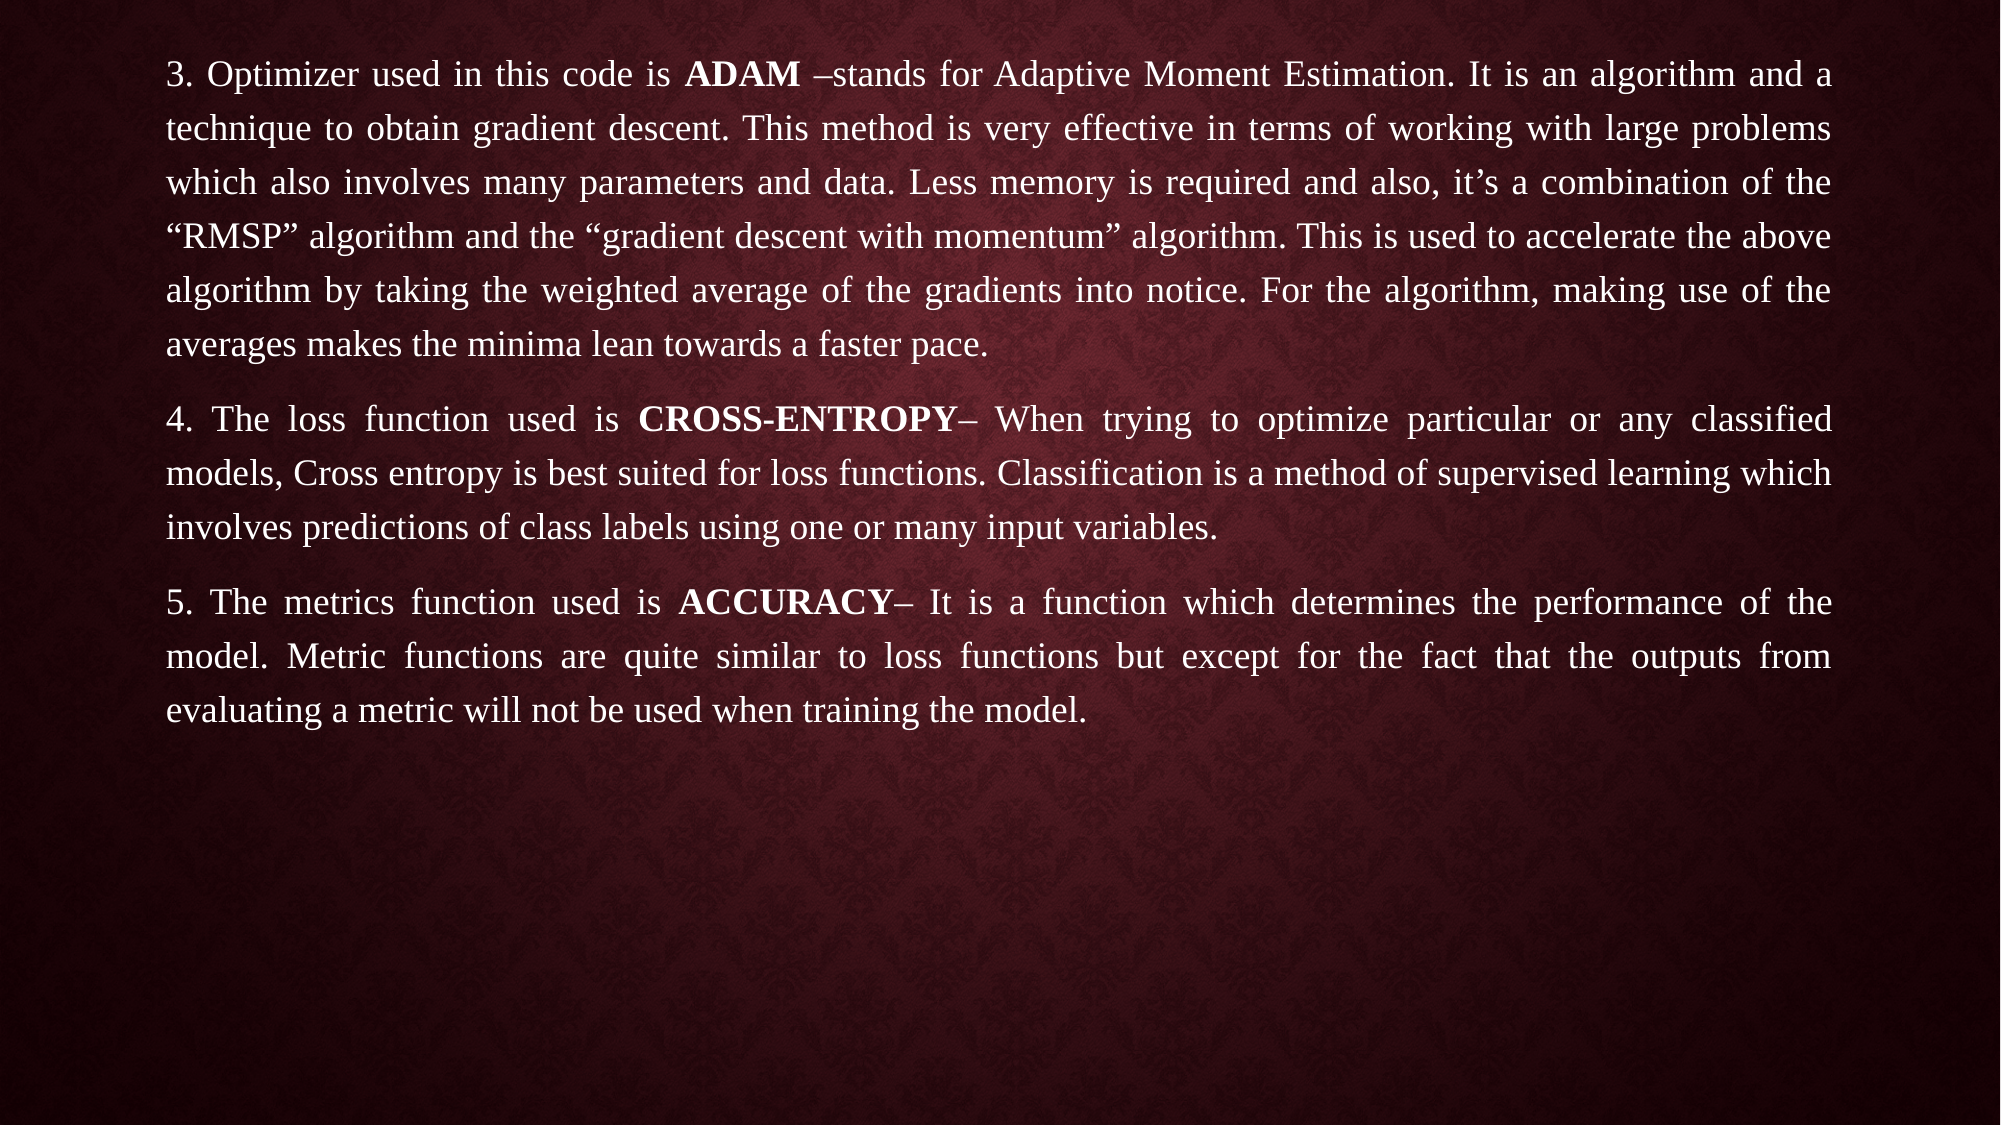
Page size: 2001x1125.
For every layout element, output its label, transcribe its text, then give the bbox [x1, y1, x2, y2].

list 3. Optimizer used in this code is ADAM –stands for Adaptive Moment Estimation. It is an algorithm and a technique to obtain gradient descent. This method is very effective in terms of working with large problems which also involves many parameters and data. Less memory is required and also, it’s a combination of the “RMSP” algorithm and the “gradient descent with momentum” algorithm. This is used to accelerate the above algorithm by taking the weighted average of the gradients into notice. For the algorithm, making use of the averages makes the minima lean towards a faster pace. 4. The loss function used is CROSS-ENTROPY– When trying to optimize particular or any classified models, Cross entropy is best suited for loss functions. Classification is a method of supervised learning which involves predictions of class labels using one or many input variables. 5. The metrics function used is ACCURACY– It is a function which determines the performance of the model. Metric functions are quite similar to loss functions but except for the fact that the outputs from evaluating a metric will not be used when training the model. [150, 32, 1850, 1093]
